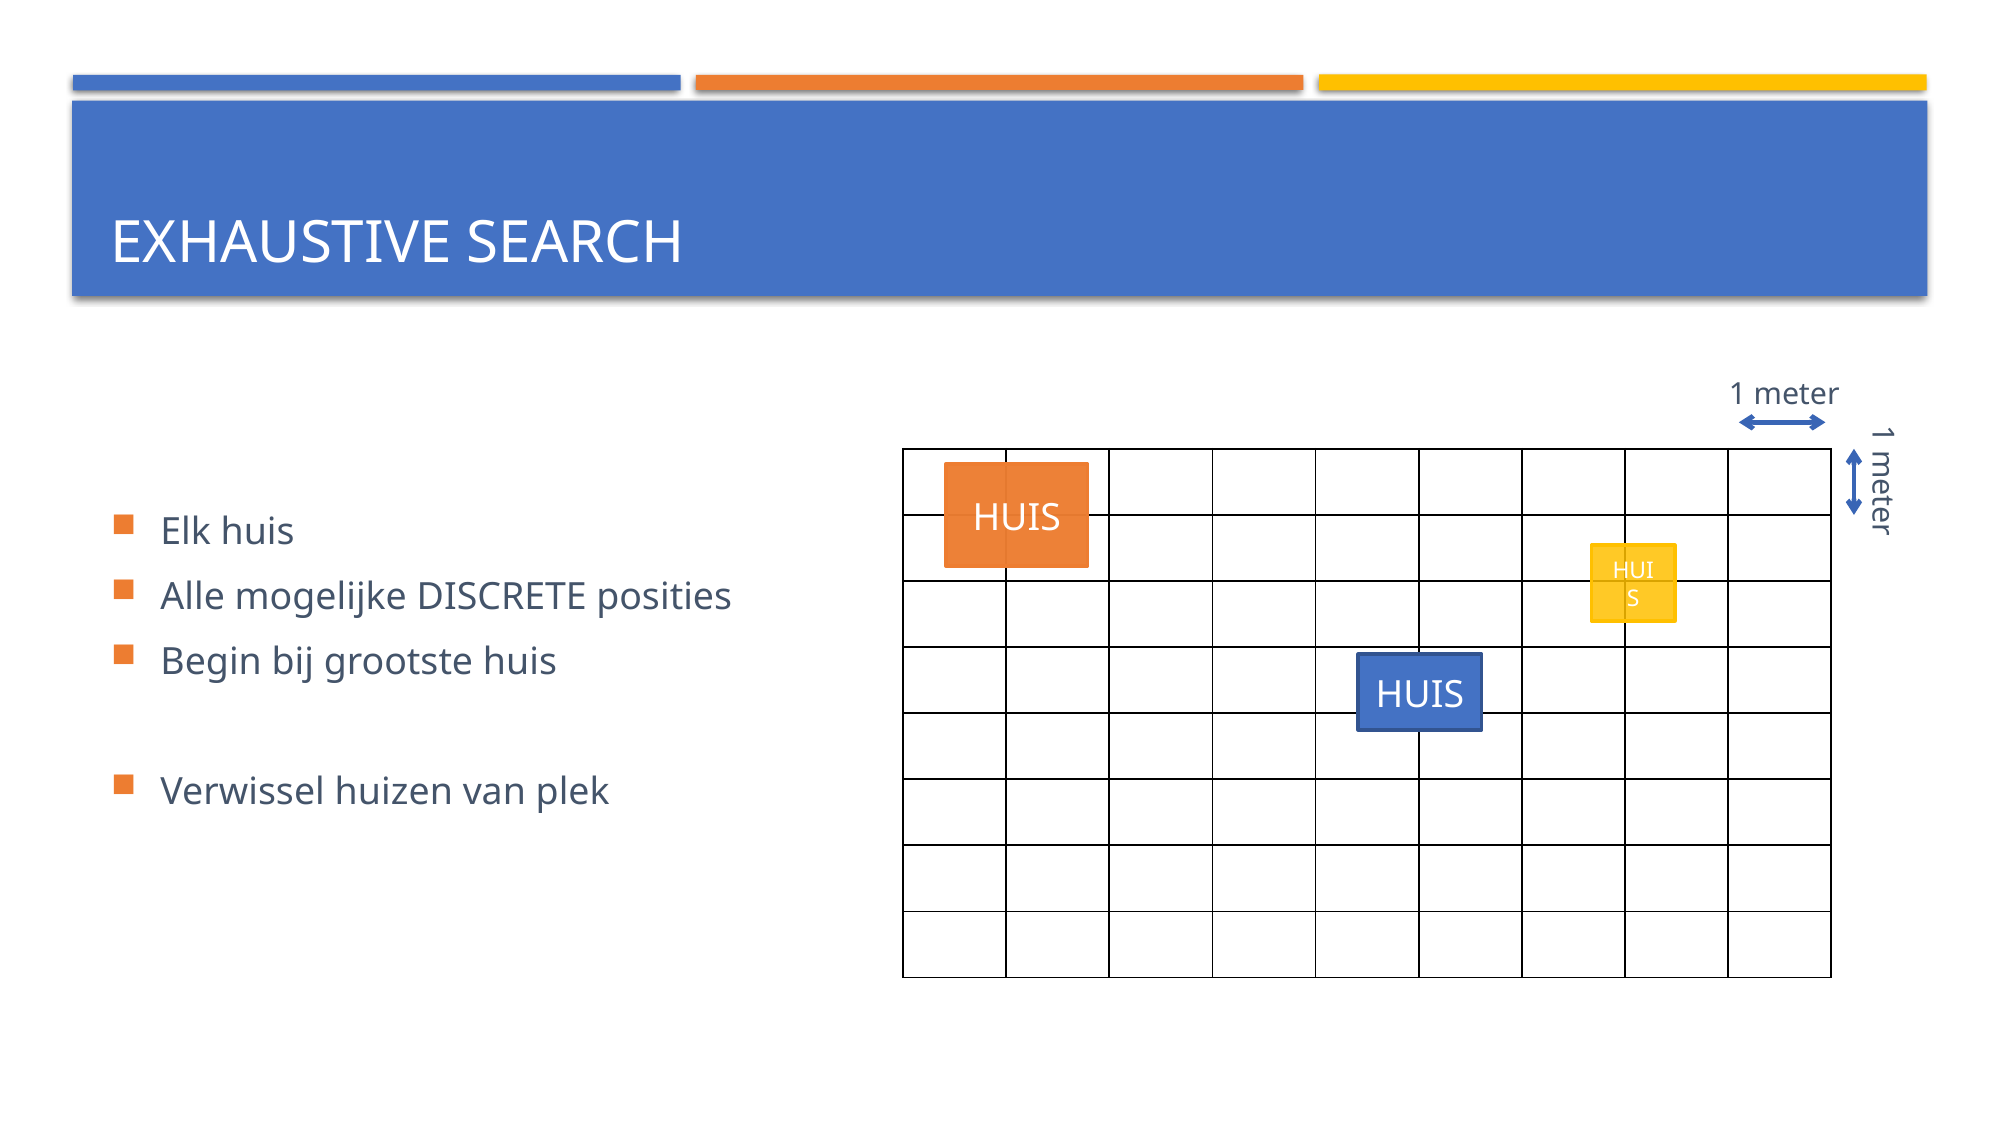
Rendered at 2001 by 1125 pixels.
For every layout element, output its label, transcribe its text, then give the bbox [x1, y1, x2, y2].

table_cell [1316, 780, 1418, 844]
table_header [1729, 450, 1830, 514]
table_cell [1729, 516, 1830, 580]
table_cell [1626, 912, 1727, 977]
table_header [1420, 450, 1521, 514]
table_cell [904, 714, 1005, 778]
text_box 1 meter [1713, 354, 1857, 430]
table_cell [1729, 714, 1830, 778]
table_cell [1626, 714, 1727, 778]
table_cell [1316, 516, 1418, 580]
table_cell [1420, 516, 1521, 580]
table_cell [1420, 912, 1521, 977]
table_cell [1110, 846, 1212, 911]
table_header [904, 450, 1005, 514]
table_cell [1110, 912, 1212, 977]
table_cell [1420, 648, 1521, 712]
table_cell [1523, 582, 1624, 646]
table_cell [904, 780, 1005, 844]
table_cell [1007, 912, 1108, 977]
table_cell [1626, 516, 1727, 580]
table_header [1316, 450, 1418, 514]
table_header [1007, 450, 1108, 514]
table_cell [1420, 582, 1521, 646]
table_cell [1007, 714, 1108, 778]
text_box 1 meter [1847, 410, 1923, 554]
table_cell [1213, 648, 1315, 712]
text_box HUIS [1356, 652, 1483, 732]
table_cell [1316, 582, 1418, 646]
table_header [1213, 450, 1315, 514]
table_cell [1523, 516, 1624, 580]
table_cell [1316, 912, 1418, 977]
table_cell [1729, 912, 1830, 977]
table_cell [1626, 648, 1727, 712]
table_cell [904, 846, 1005, 911]
table_cell [1420, 846, 1521, 911]
table_cell [1523, 648, 1624, 712]
table_cell [1213, 912, 1315, 977]
table_cell [904, 516, 1005, 580]
table_cell [1110, 516, 1212, 580]
table_cell [1729, 846, 1830, 911]
table_cell [1316, 648, 1418, 712]
table_cell [1729, 648, 1830, 712]
table_cell [1523, 846, 1624, 911]
table_cell [904, 912, 1005, 977]
table_cell [1316, 714, 1418, 778]
table_cell [1523, 714, 1624, 778]
table_cell [1213, 582, 1315, 646]
table_cell [1007, 516, 1108, 580]
text_box HUIS [944, 462, 1089, 568]
text_box HUIS [1590, 543, 1677, 623]
table_cell [1213, 780, 1315, 844]
table_cell [1729, 582, 1830, 646]
table_cell [1523, 780, 1624, 844]
table_cell [1213, 516, 1315, 580]
table_cell [1213, 714, 1315, 778]
table_cell [1007, 780, 1108, 844]
table_cell [1213, 846, 1315, 911]
table_cell [1523, 912, 1624, 977]
table_cell [904, 582, 1005, 646]
table_cell [1626, 582, 1727, 646]
table_cell [1110, 582, 1212, 646]
table_cell [1007, 582, 1108, 646]
table_cell [1420, 780, 1521, 844]
table_cell [1110, 780, 1212, 844]
table_header [1626, 450, 1727, 514]
table_cell [1420, 714, 1521, 778]
table_cell [1729, 780, 1830, 844]
table_header [1523, 450, 1624, 514]
table_cell [1626, 846, 1727, 911]
table_cell [1110, 648, 1212, 712]
table_cell [904, 648, 1005, 712]
table_cell [1007, 846, 1108, 911]
table_header [1110, 450, 1212, 514]
table_cell [1007, 648, 1108, 712]
title Exhaustive Search [95, 115, 1905, 282]
table_cell [1110, 714, 1212, 778]
table_cell [1316, 846, 1418, 911]
table_cell [1626, 780, 1727, 844]
list Elk huis Alle mogelijke DISCRETE posities Begin bij grootste huis Verwissel huizen van plek [95, 357, 1905, 962]
